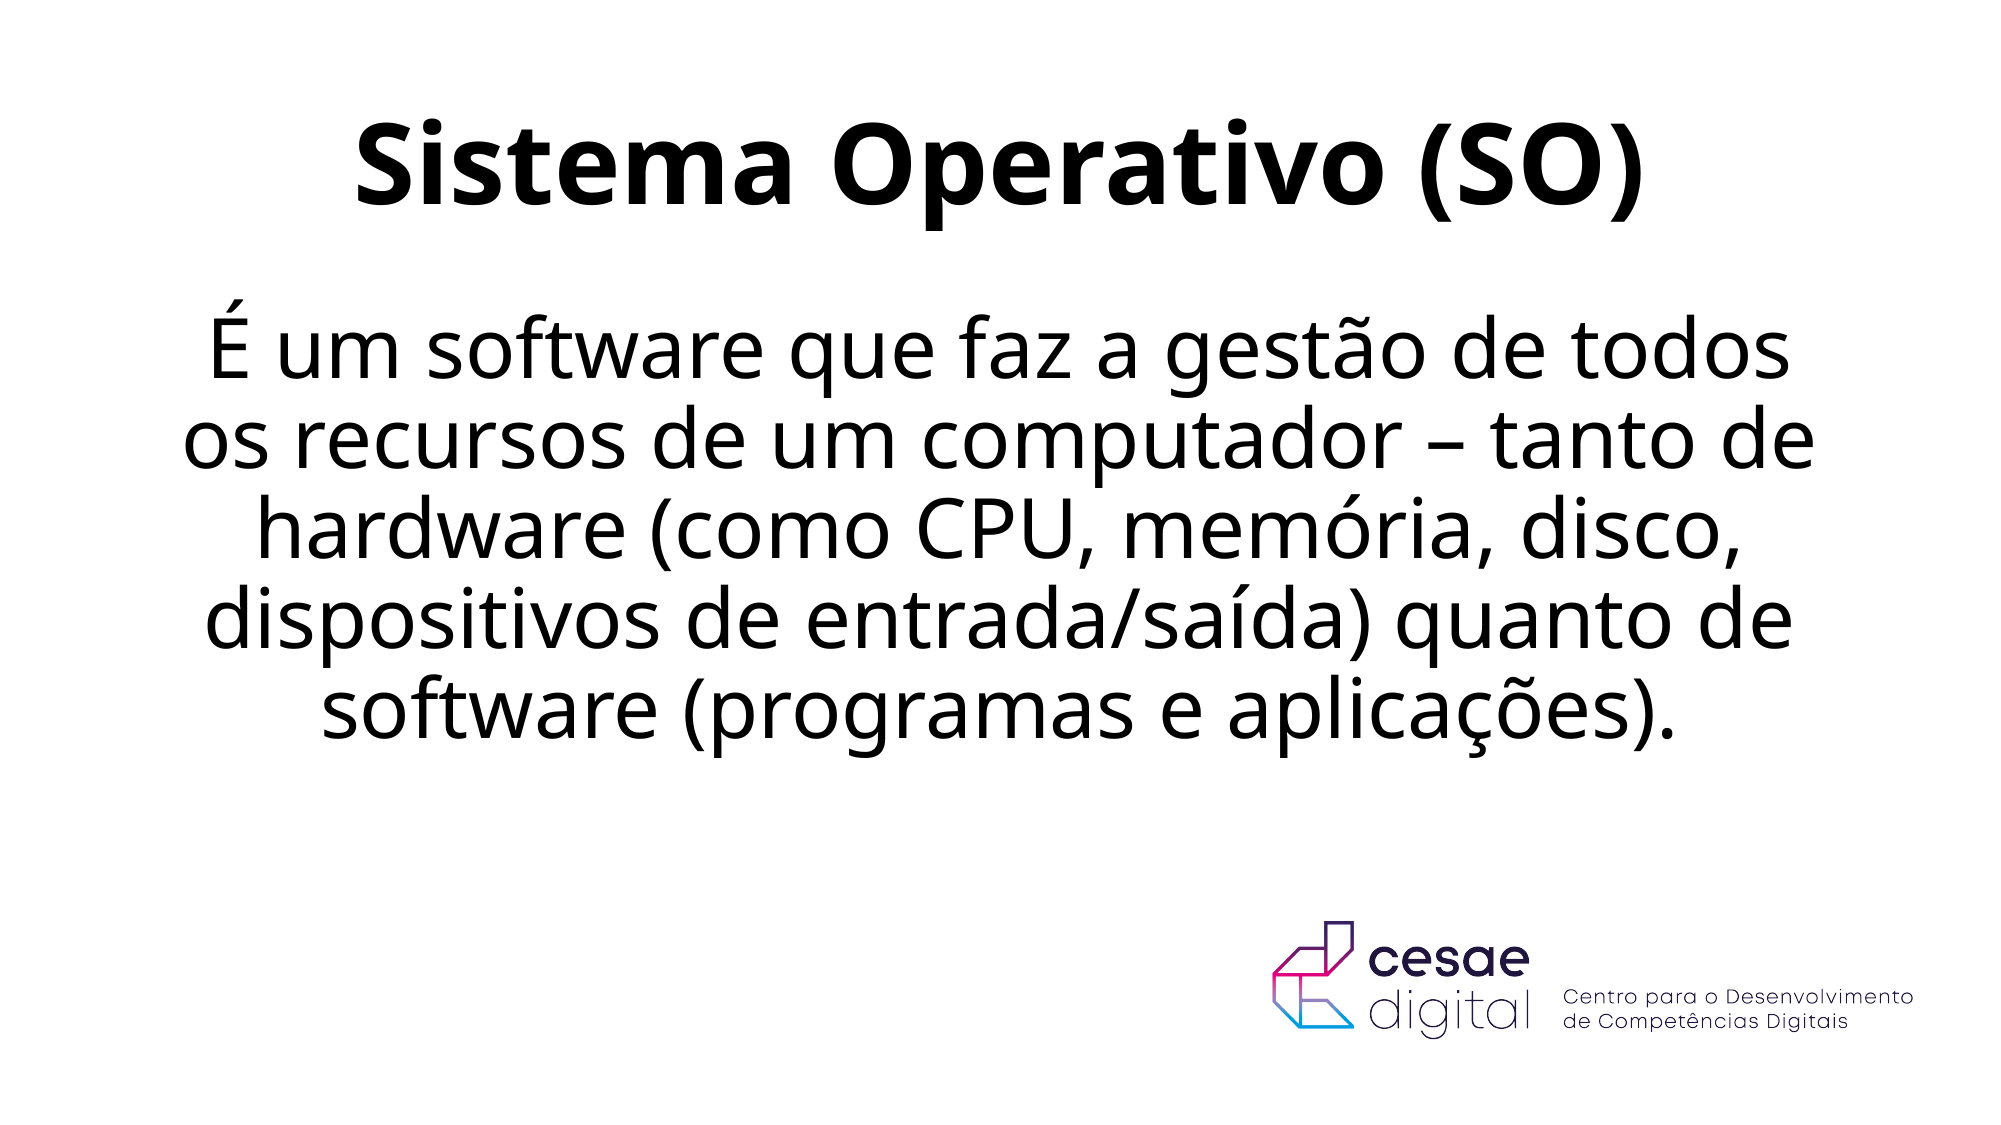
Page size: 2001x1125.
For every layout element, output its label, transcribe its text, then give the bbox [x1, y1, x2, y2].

picture [1241, 894, 1943, 1066]
list É um software que faz a gestão de todos os recursos de um computador – tanto de hardware (como CPU, memória, disco, dispositivos de entrada/saída) quanto de software (programas e aplicações). [137, 299, 1863, 1014]
title Sistema Operativo (SO) [137, 59, 1863, 278]
